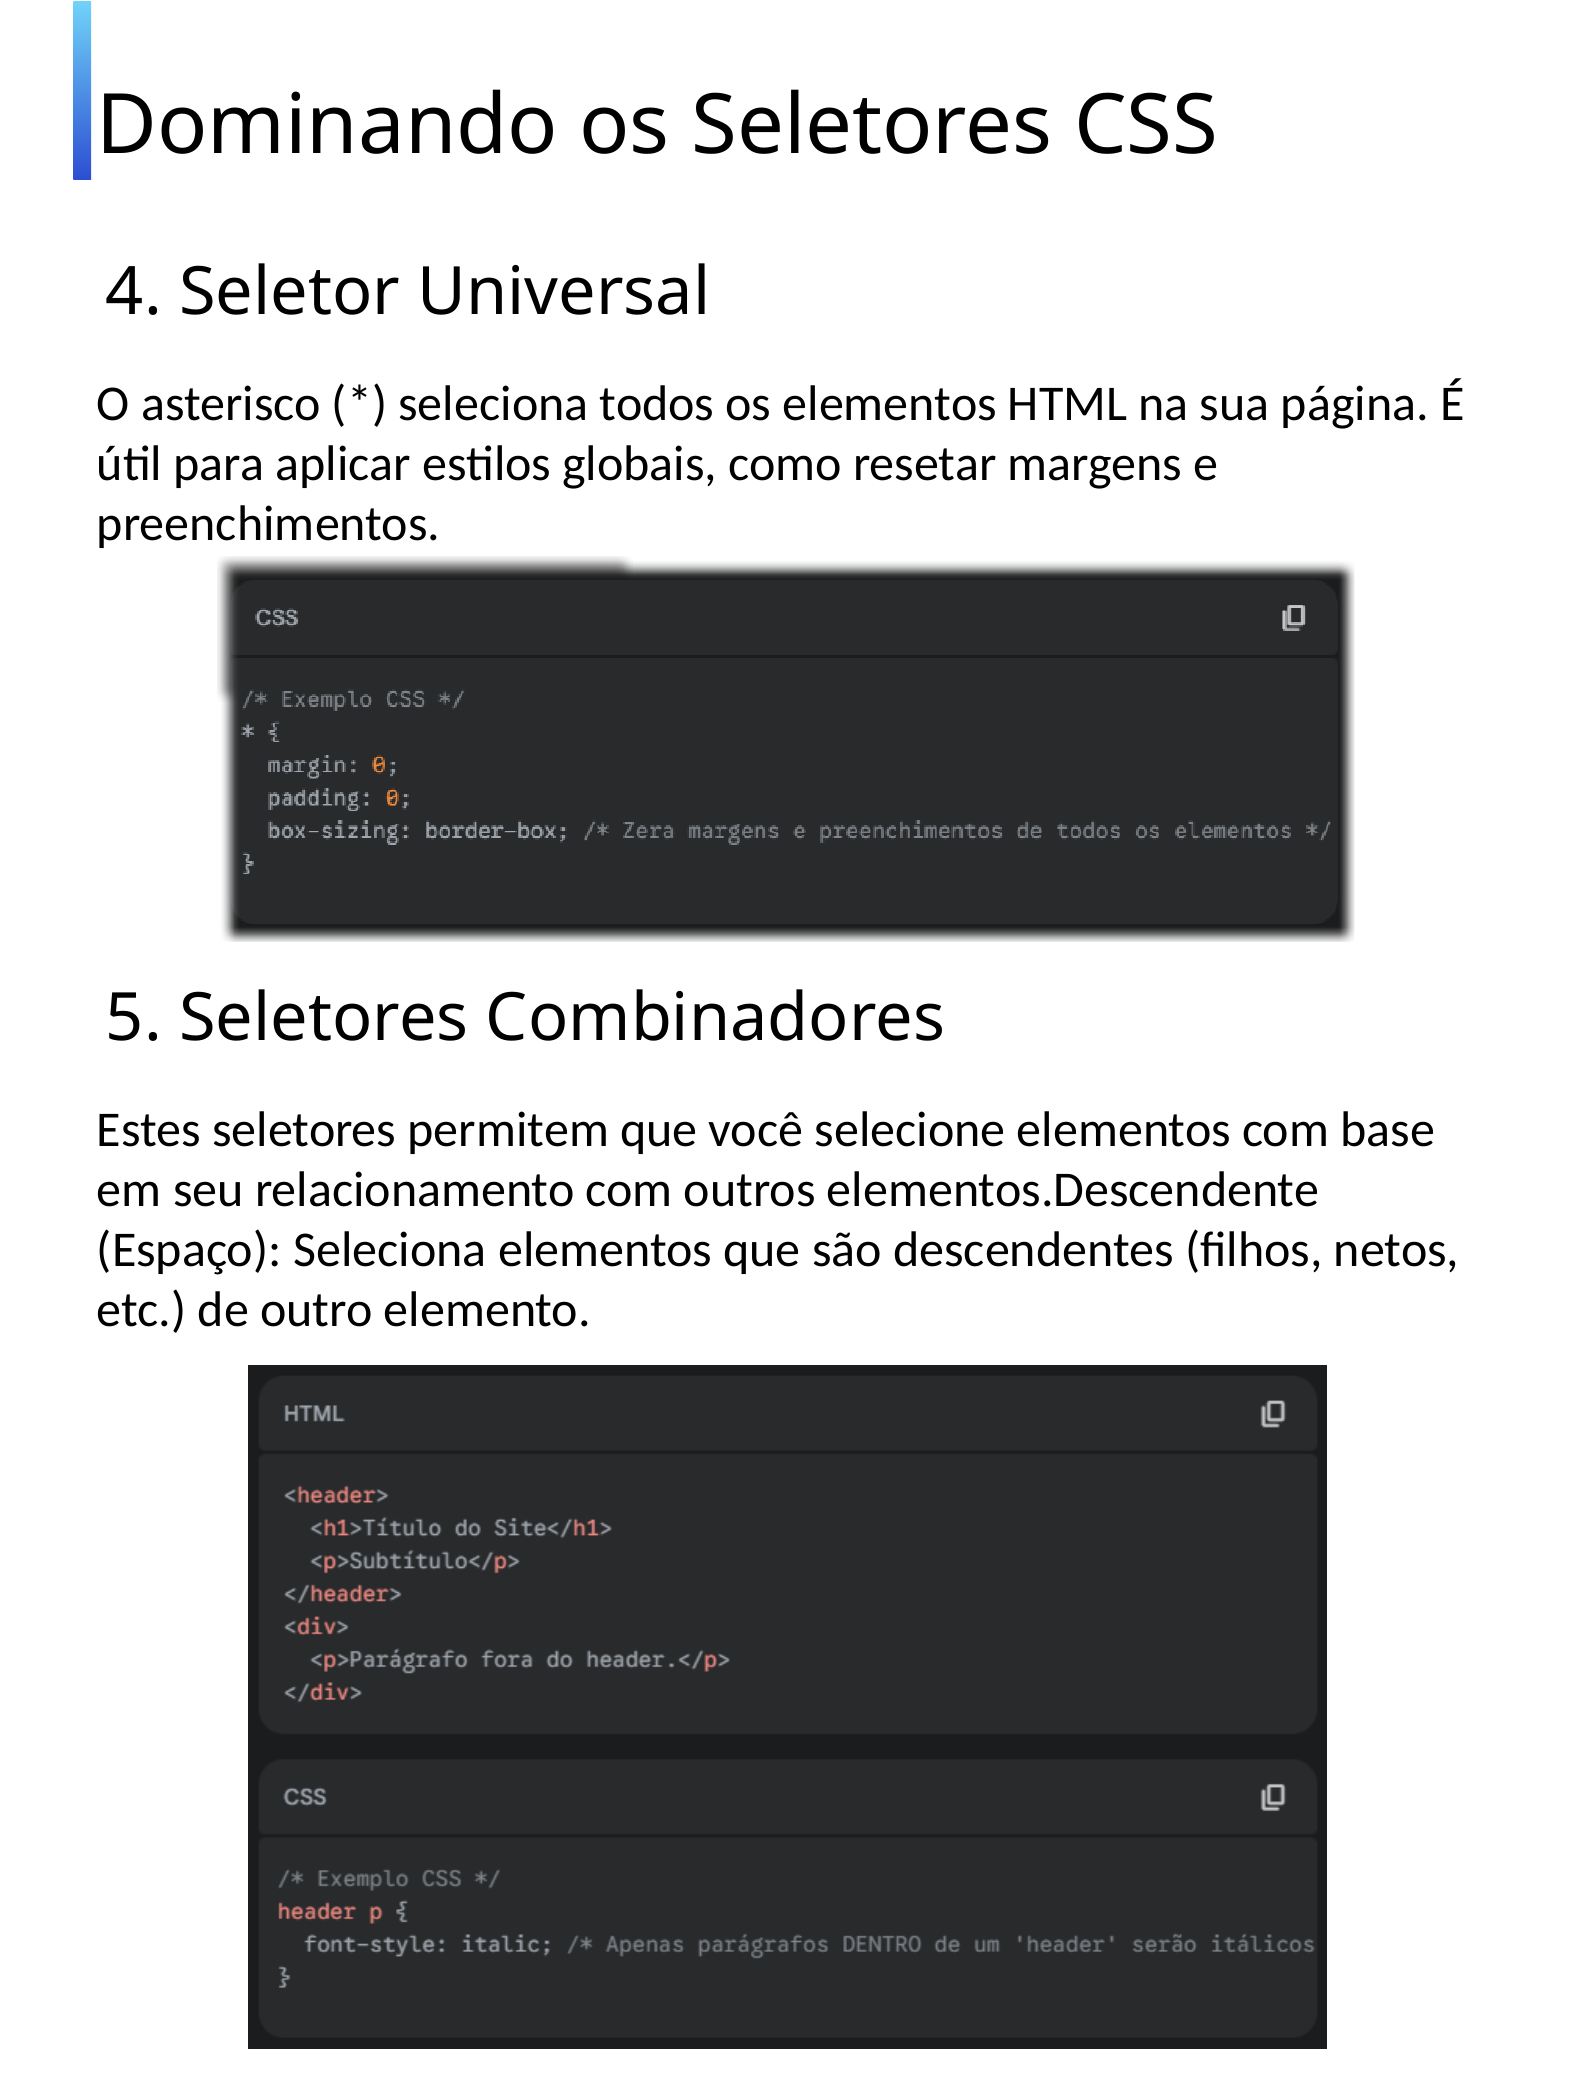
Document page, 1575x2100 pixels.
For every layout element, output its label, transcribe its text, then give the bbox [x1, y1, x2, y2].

picture [247, 1365, 1328, 2050]
text_box 4. Seletor Universal [91, 240, 1523, 335]
text_box Estes seletores permitem que você selecione elementos com base em seu relacionamento com outros elementos.Descendente (Espaço): Seleciona elementos que são descendentes (filhos, netos, etc.) de outro elemento. [82, 1028, 1514, 1344]
text_box O asterisco (*) seleciona todos os elementos HTML na sua página. É útil para aplicar estilos globais, como resetar margens e preenchimentos. [82, 302, 1514, 558]
picture [220, 559, 1355, 943]
text_box Dominando os Seletores CSS [93, 63, 1514, 178]
text_box [72, 0, 93, 181]
text_box 5. Seletores Combinadores [91, 965, 1523, 1061]
